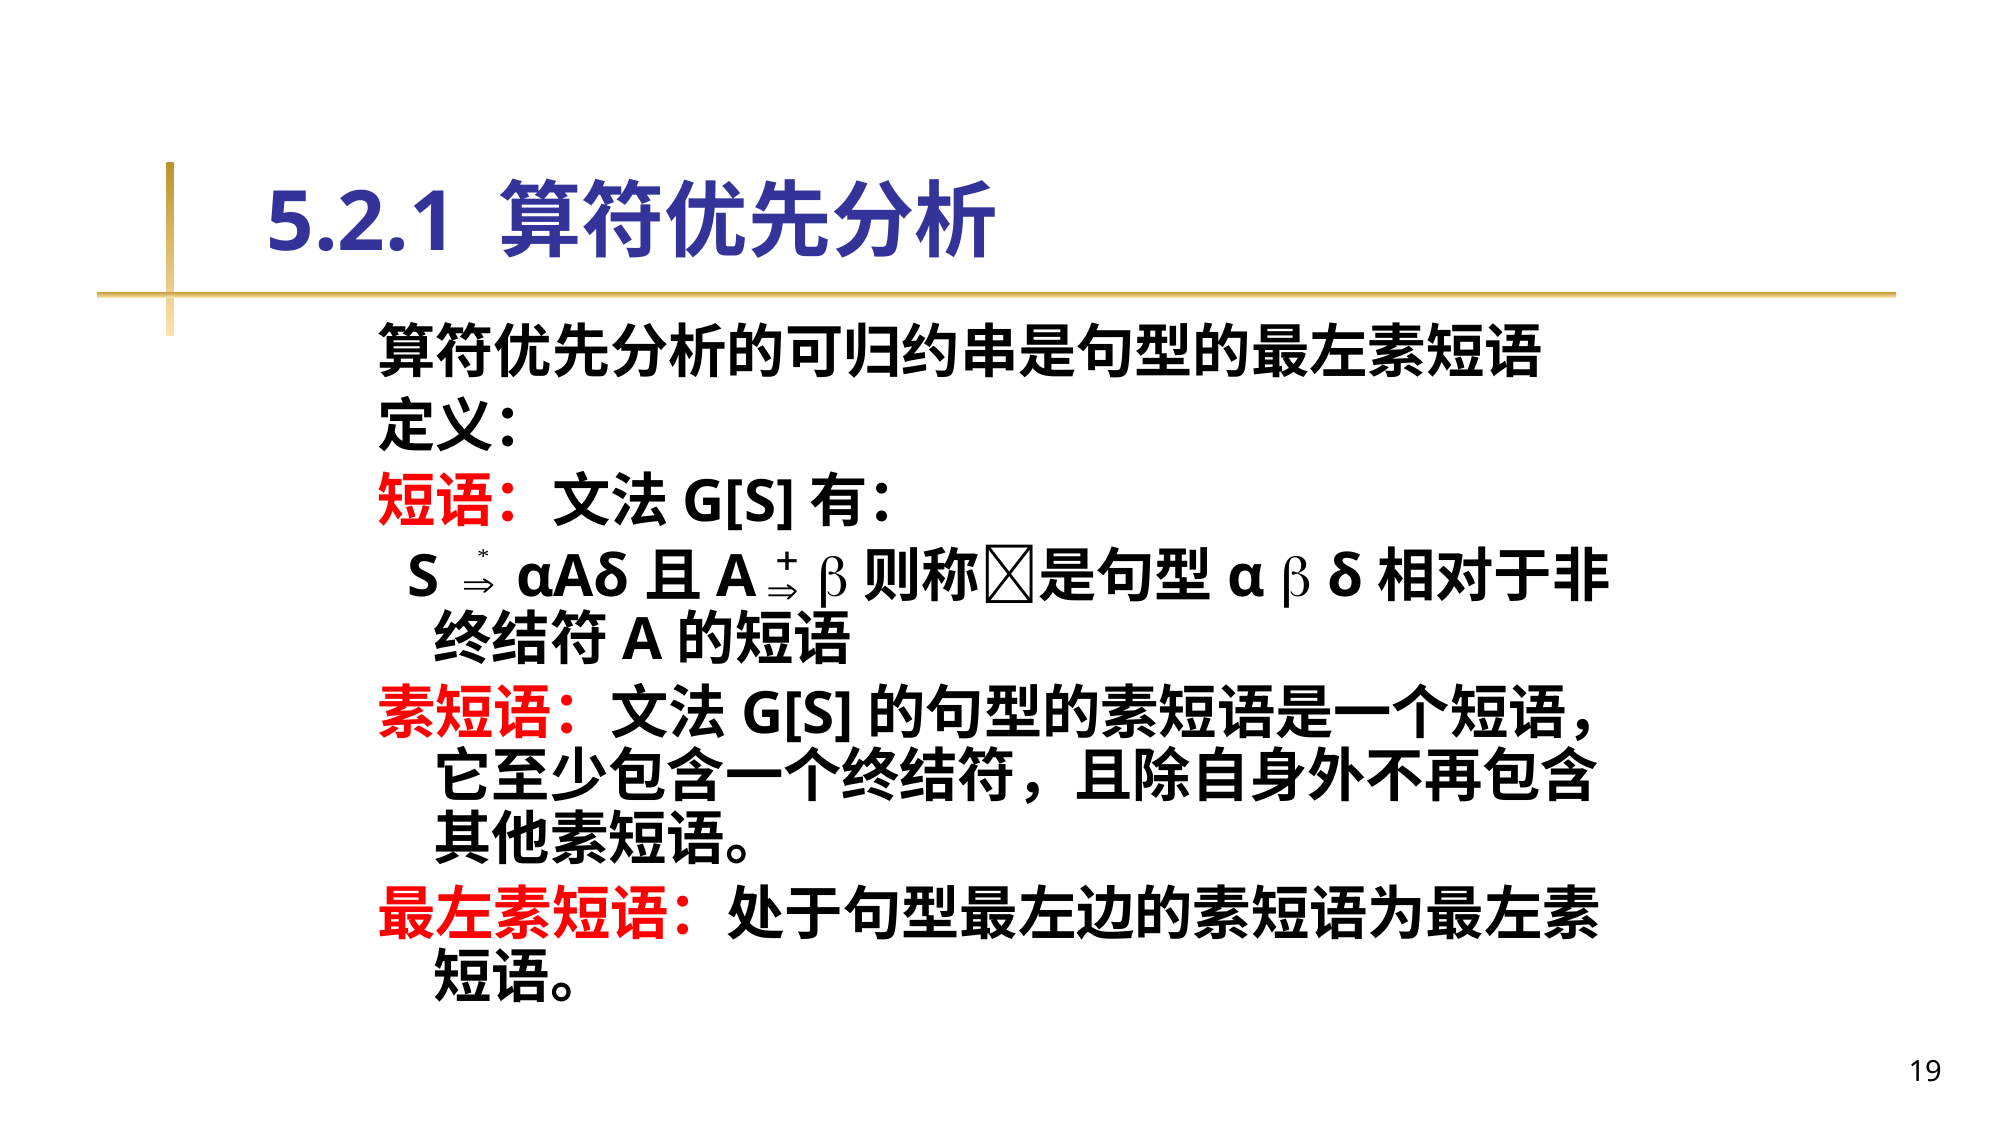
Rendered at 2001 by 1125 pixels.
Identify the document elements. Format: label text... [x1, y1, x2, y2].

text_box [763, 538, 812, 617]
slide_number 19 [1540, 1023, 1958, 1100]
list 算符优先分析的可归约串是句型的最左素短语 定义： 短语：文法G[S]有： S αAδ且A 则称是句型α  δ相对于非终结符A的短语 素短语：文法G[S]的句型的素短语是一个短语，它至少包含一个终结符，且除自身外不再包含其他素短语。 最左素短语：处于句型最左边的素短语为最左素短语。 [362, 314, 1638, 1048]
title 5.2.1 算符优先分析 [251, 34, 1957, 276]
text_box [456, 538, 511, 606]
